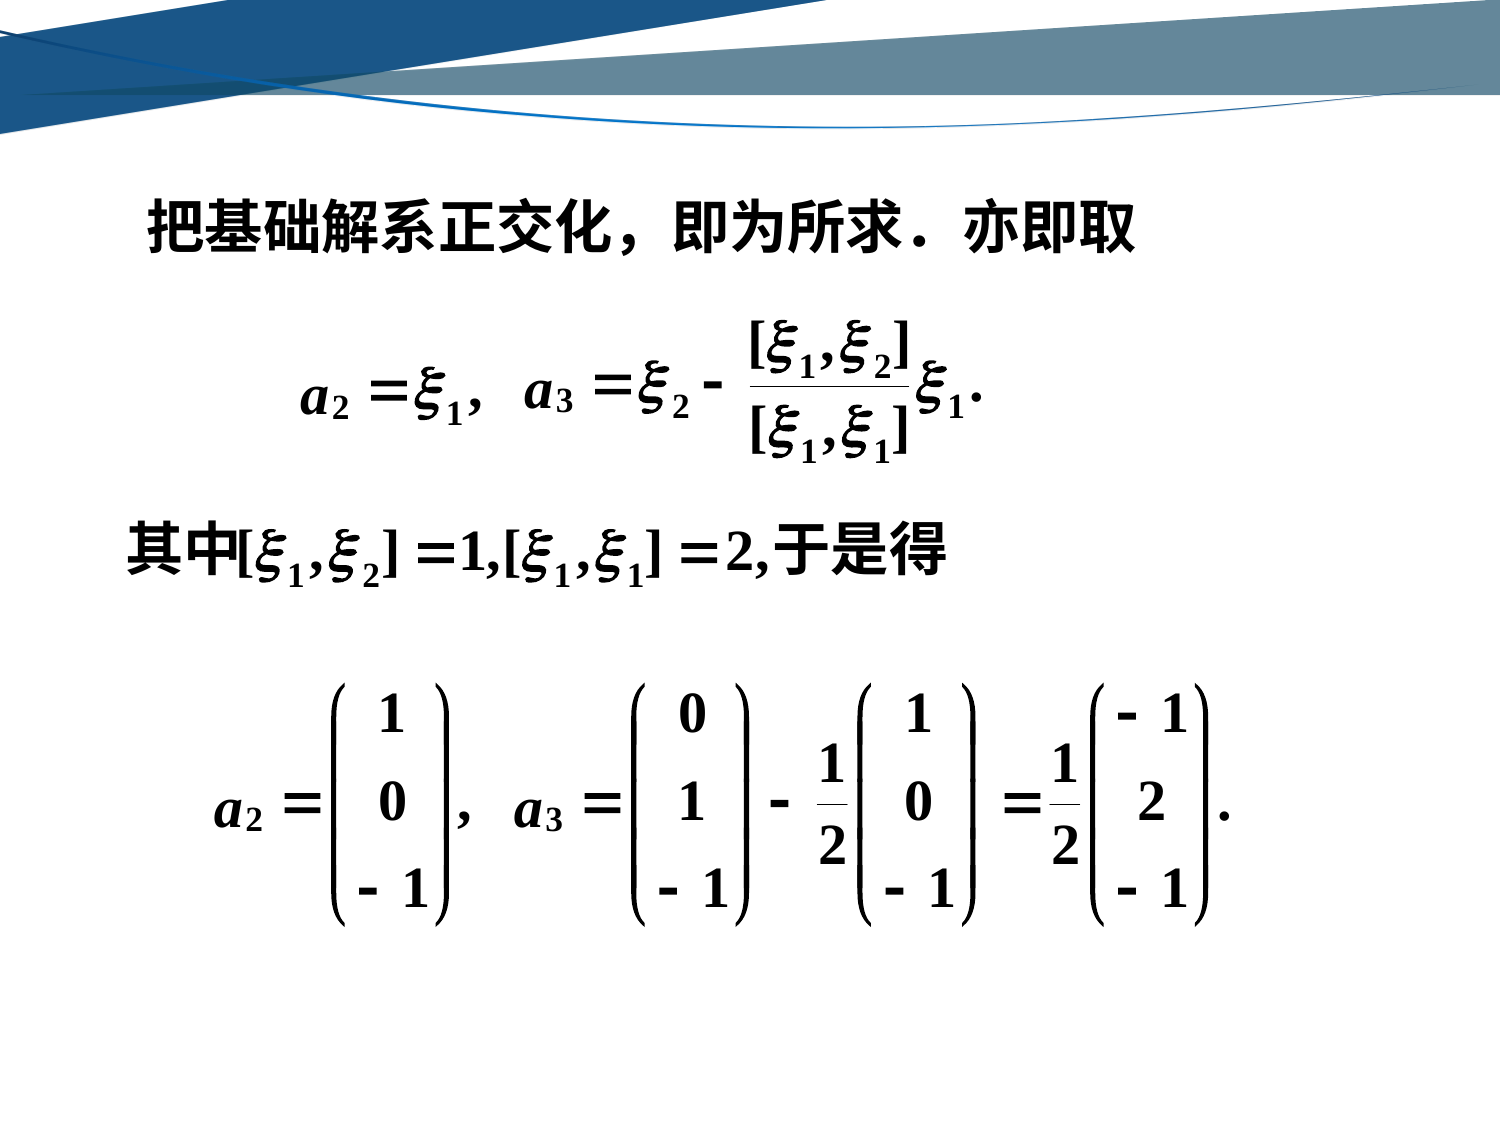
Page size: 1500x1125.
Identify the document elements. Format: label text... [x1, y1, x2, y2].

text_box 把基础解系正交化，即为所求．亦即取 [132, 183, 1153, 268]
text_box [211, 680, 476, 929]
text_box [297, 357, 486, 431]
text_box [123, 518, 954, 594]
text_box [511, 680, 1233, 929]
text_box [521, 309, 987, 469]
picture [0, 0, 1500, 1125]
